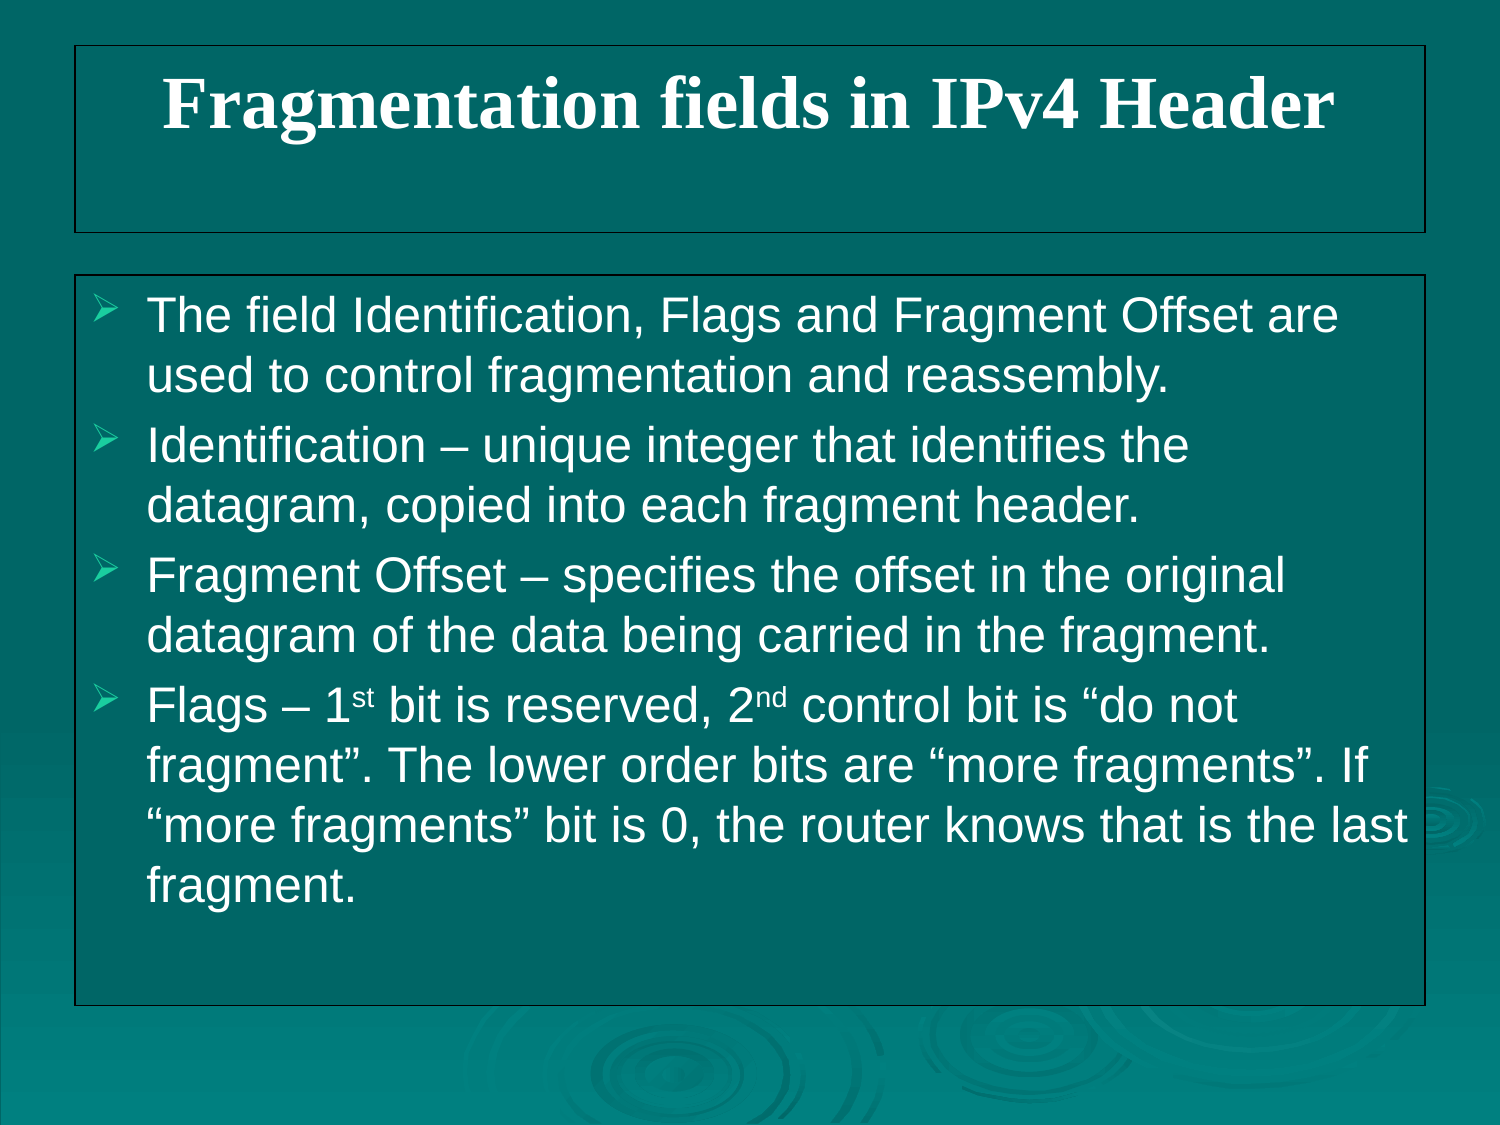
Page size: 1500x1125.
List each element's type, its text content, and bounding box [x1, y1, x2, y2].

title Fragmentation fields in IPv4 Header [74, 45, 1426, 233]
list The field Identification, Flags and Fragment Offset are used to control fragmentation and reassembly. Identification – unique integer that identifies the datagram, copied into each fragment header. Fragment Offset – specifies the offset in the original datagram of the data being carried in the fragment. Flags – 1st bit is reserved, 2nd control bit is “do not fragment”. The lower order bits are “more fragments”. If “more fragments” bit is 0, the router knows that is the last fragment. [74, 274, 1426, 1006]
